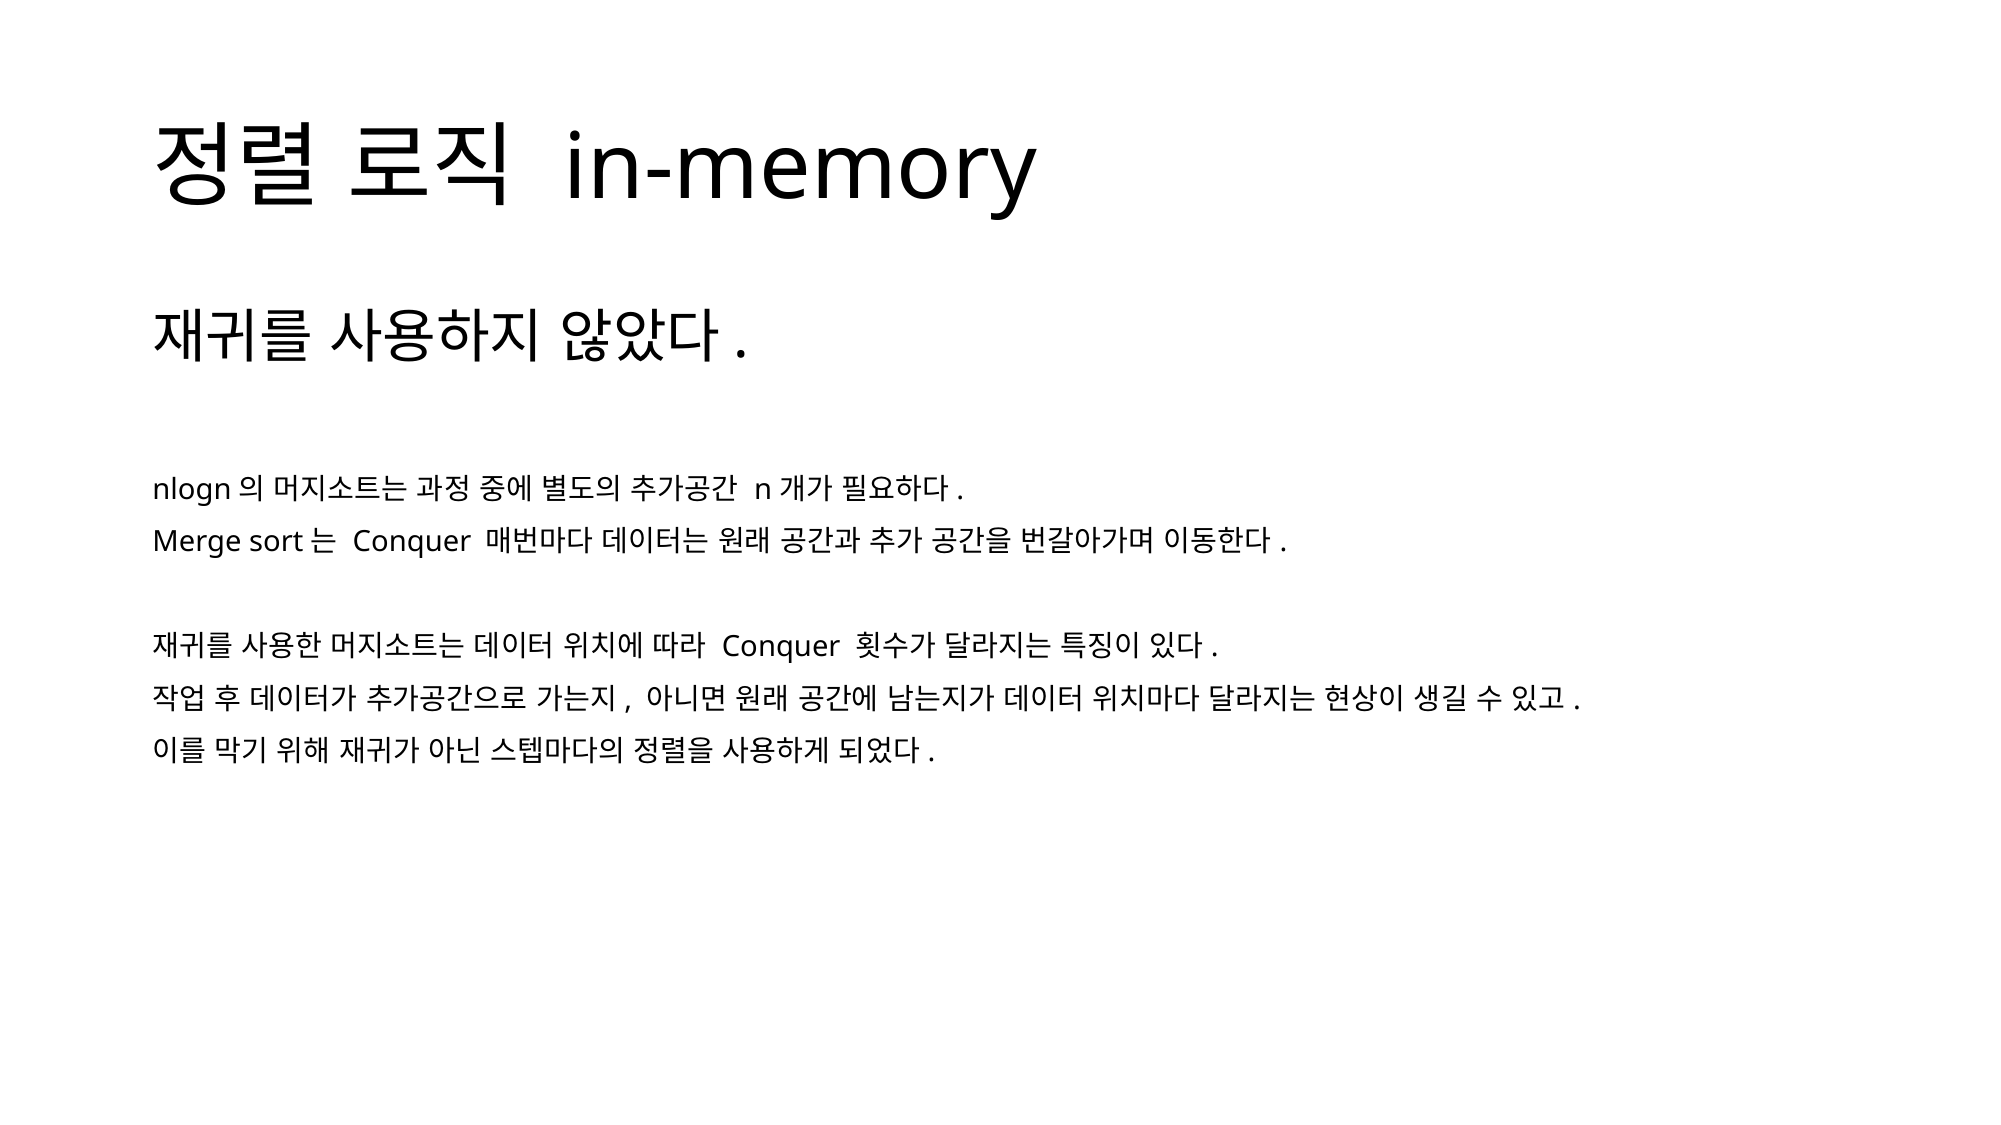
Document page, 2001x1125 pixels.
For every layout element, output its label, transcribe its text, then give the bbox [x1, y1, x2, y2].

list 재귀를 사용하지 않았다. nlogn의 머지소트는 과정 중에 별도의 추가공간 n개가 필요하다. Merge sort는 Conquer 매번마다 데이터는 원래 공간과 추가 공간을 번갈아가며 이동한다. 재귀를 사용한 머지소트는 데이터 위치에 따라 Conquer 횟수가 달라지는 특징이 있다. 작업 후 데이터가 추가공간으로 가는지, 아니면 원래 공간에 남는지가 데이터 위치마다 달라지는 현상이 생길 수 있고. 이를 막기 위해 재귀가 아닌 스텝마다의 정렬을 사용하게 되었다. [137, 299, 1863, 1014]
title 정렬 로직 in-memory [137, 59, 1863, 278]
